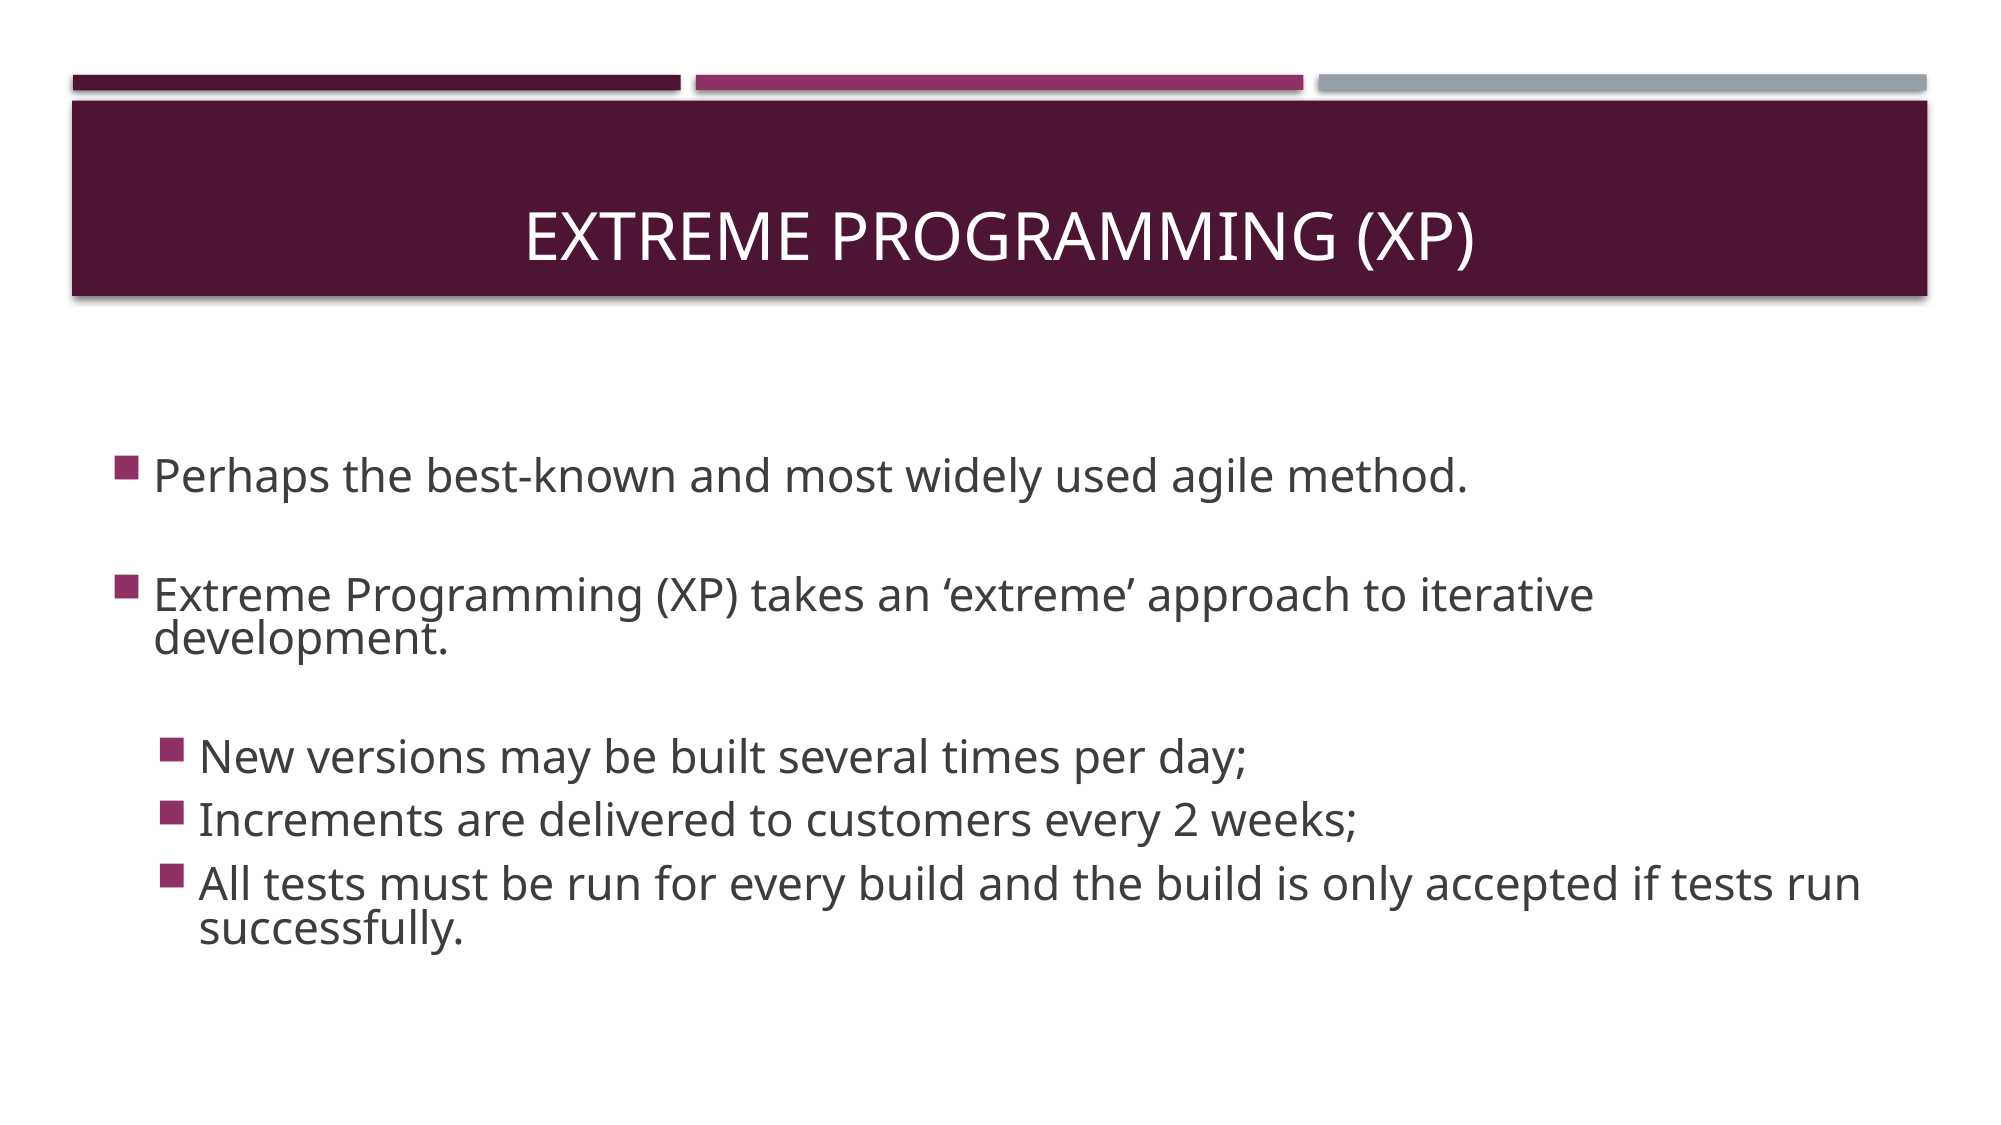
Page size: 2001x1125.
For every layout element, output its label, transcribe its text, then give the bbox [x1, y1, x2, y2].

list Perhaps the best-known and most widely used agile method. Extreme Programming (XP) takes an ‘extreme’ approach to iterative development. New versions may be built several times per day; Increments are delivered to customers every 2 weeks; All tests must be run for every build and the build is only accepted if tests run successfully. [95, 383, 1905, 962]
title Extreme Programming (XP) [95, 115, 1905, 282]
